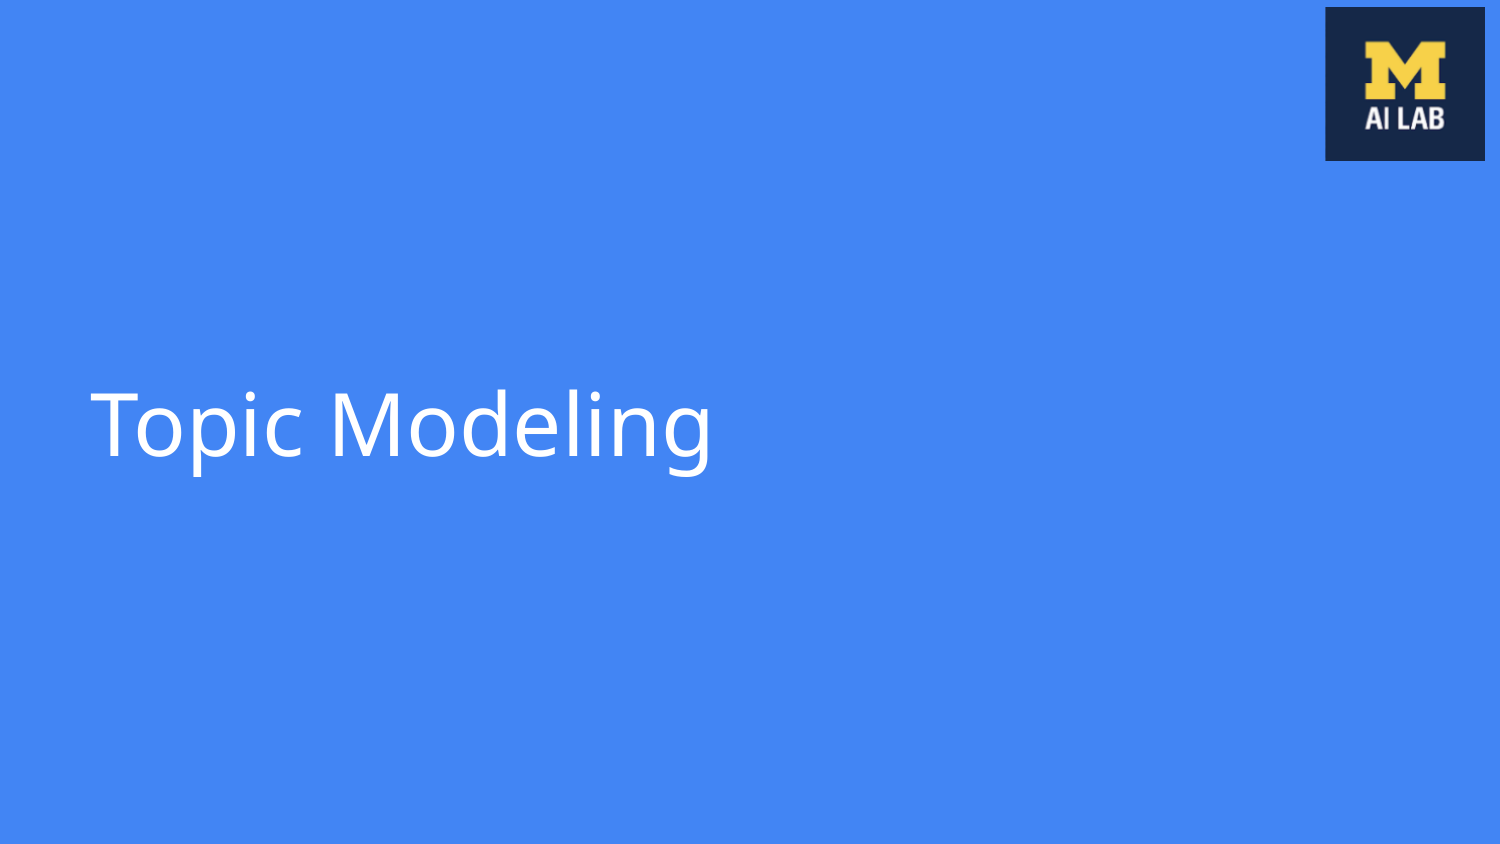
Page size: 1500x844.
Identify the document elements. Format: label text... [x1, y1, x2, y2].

picture [1325, 7, 1485, 161]
title Topic Modeling [75, 338, 1425, 505]
